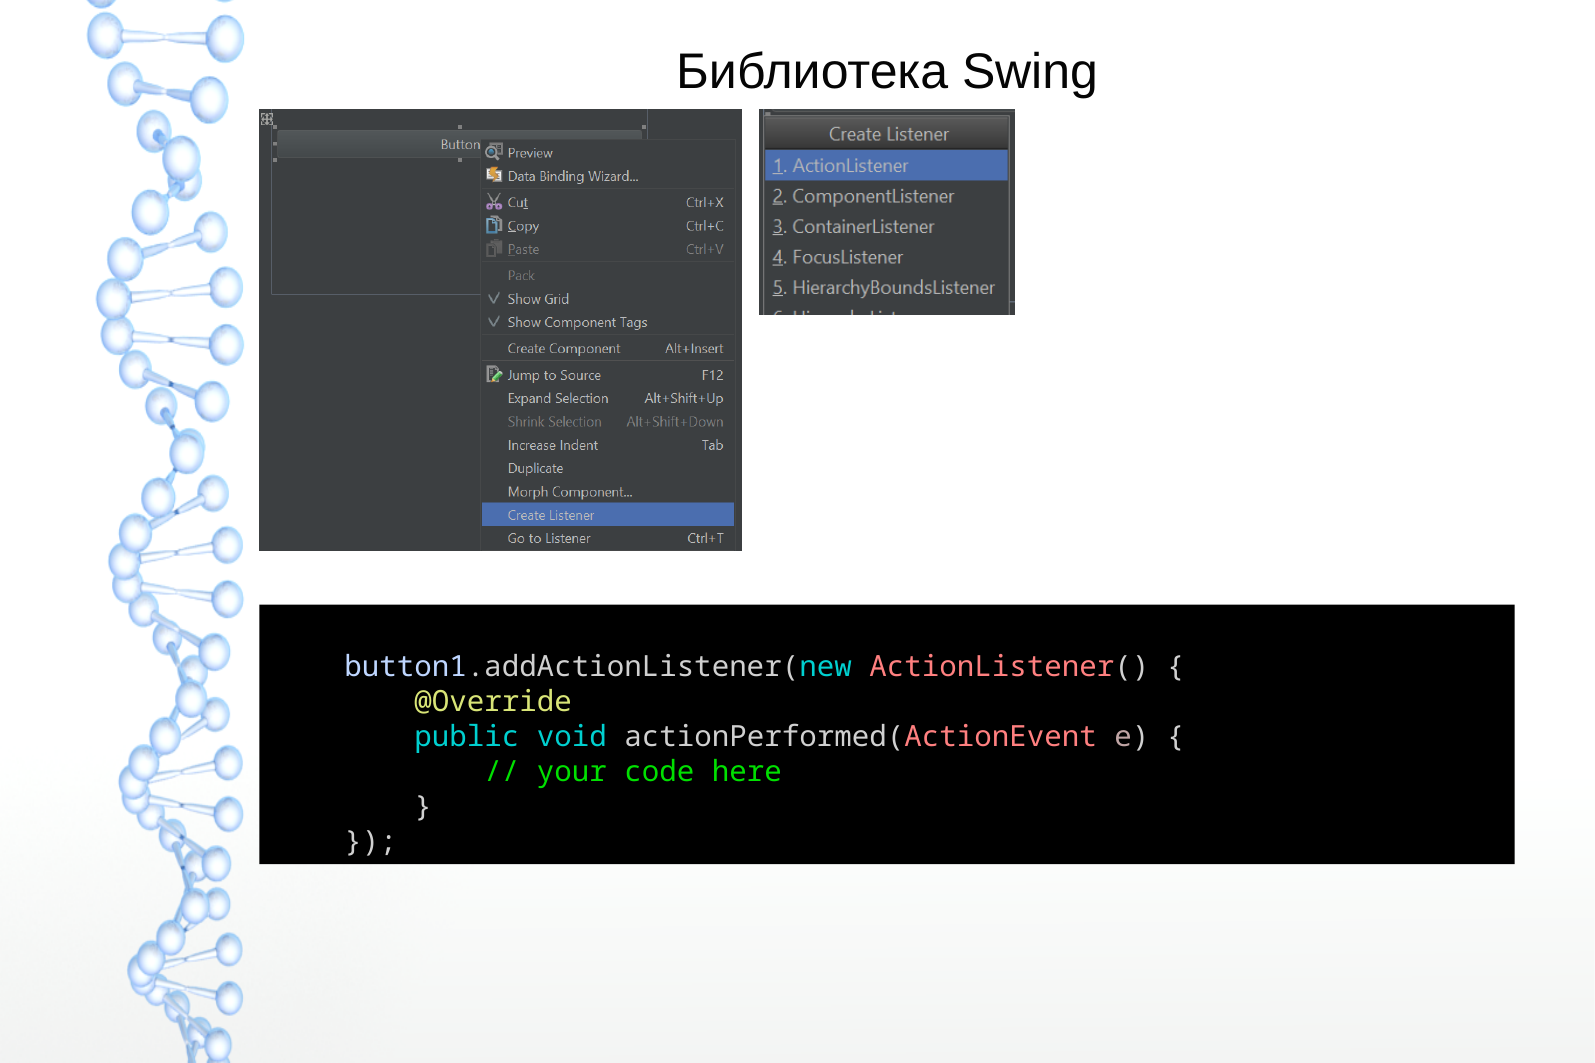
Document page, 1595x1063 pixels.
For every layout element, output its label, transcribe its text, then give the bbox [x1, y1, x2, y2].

text_box button1.addActionListener(new ActionListener() { @Override public void actionPerformed(ActionEvent e) { // your code here } }); [259, 604, 1515, 865]
picture [0, 0, 1595, 1063]
title Библиотека Swing [259, 34, 1515, 110]
